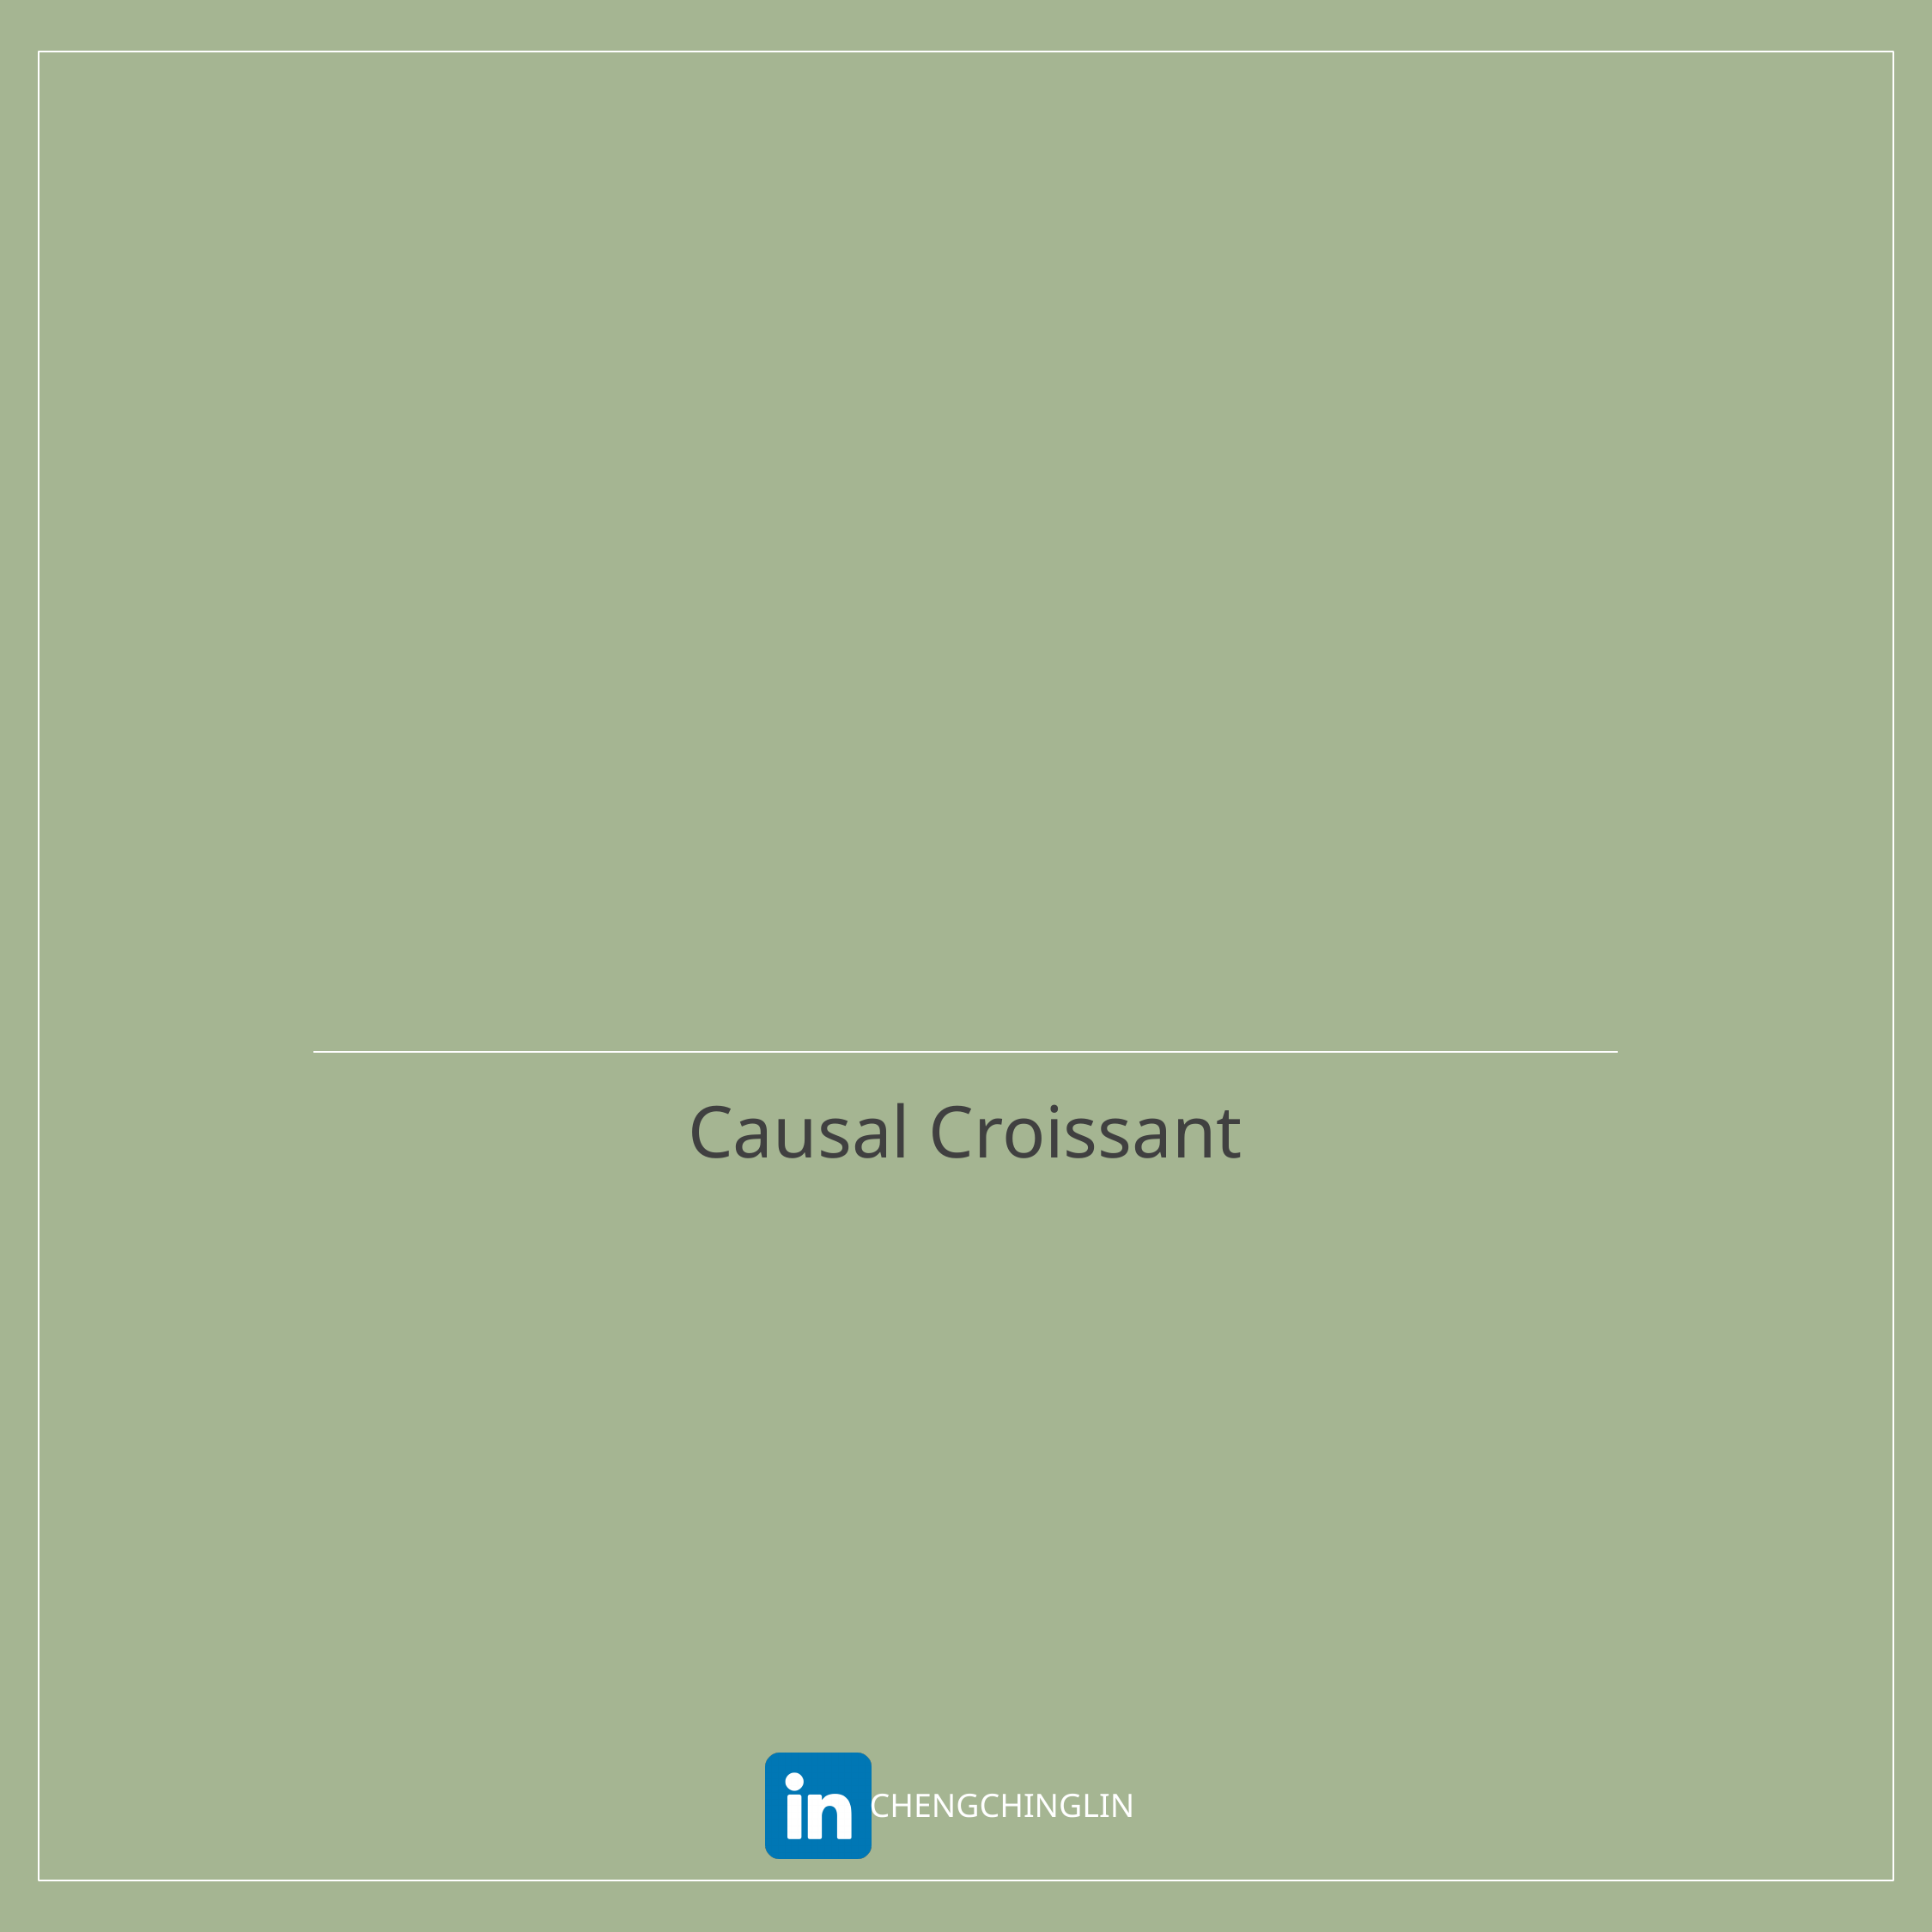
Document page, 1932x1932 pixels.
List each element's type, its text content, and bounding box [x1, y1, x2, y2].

footer CHENGCHINGLIN [625, 1753, 1374, 1856]
subtitle Causal Croissant [270, 1090, 1661, 1481]
